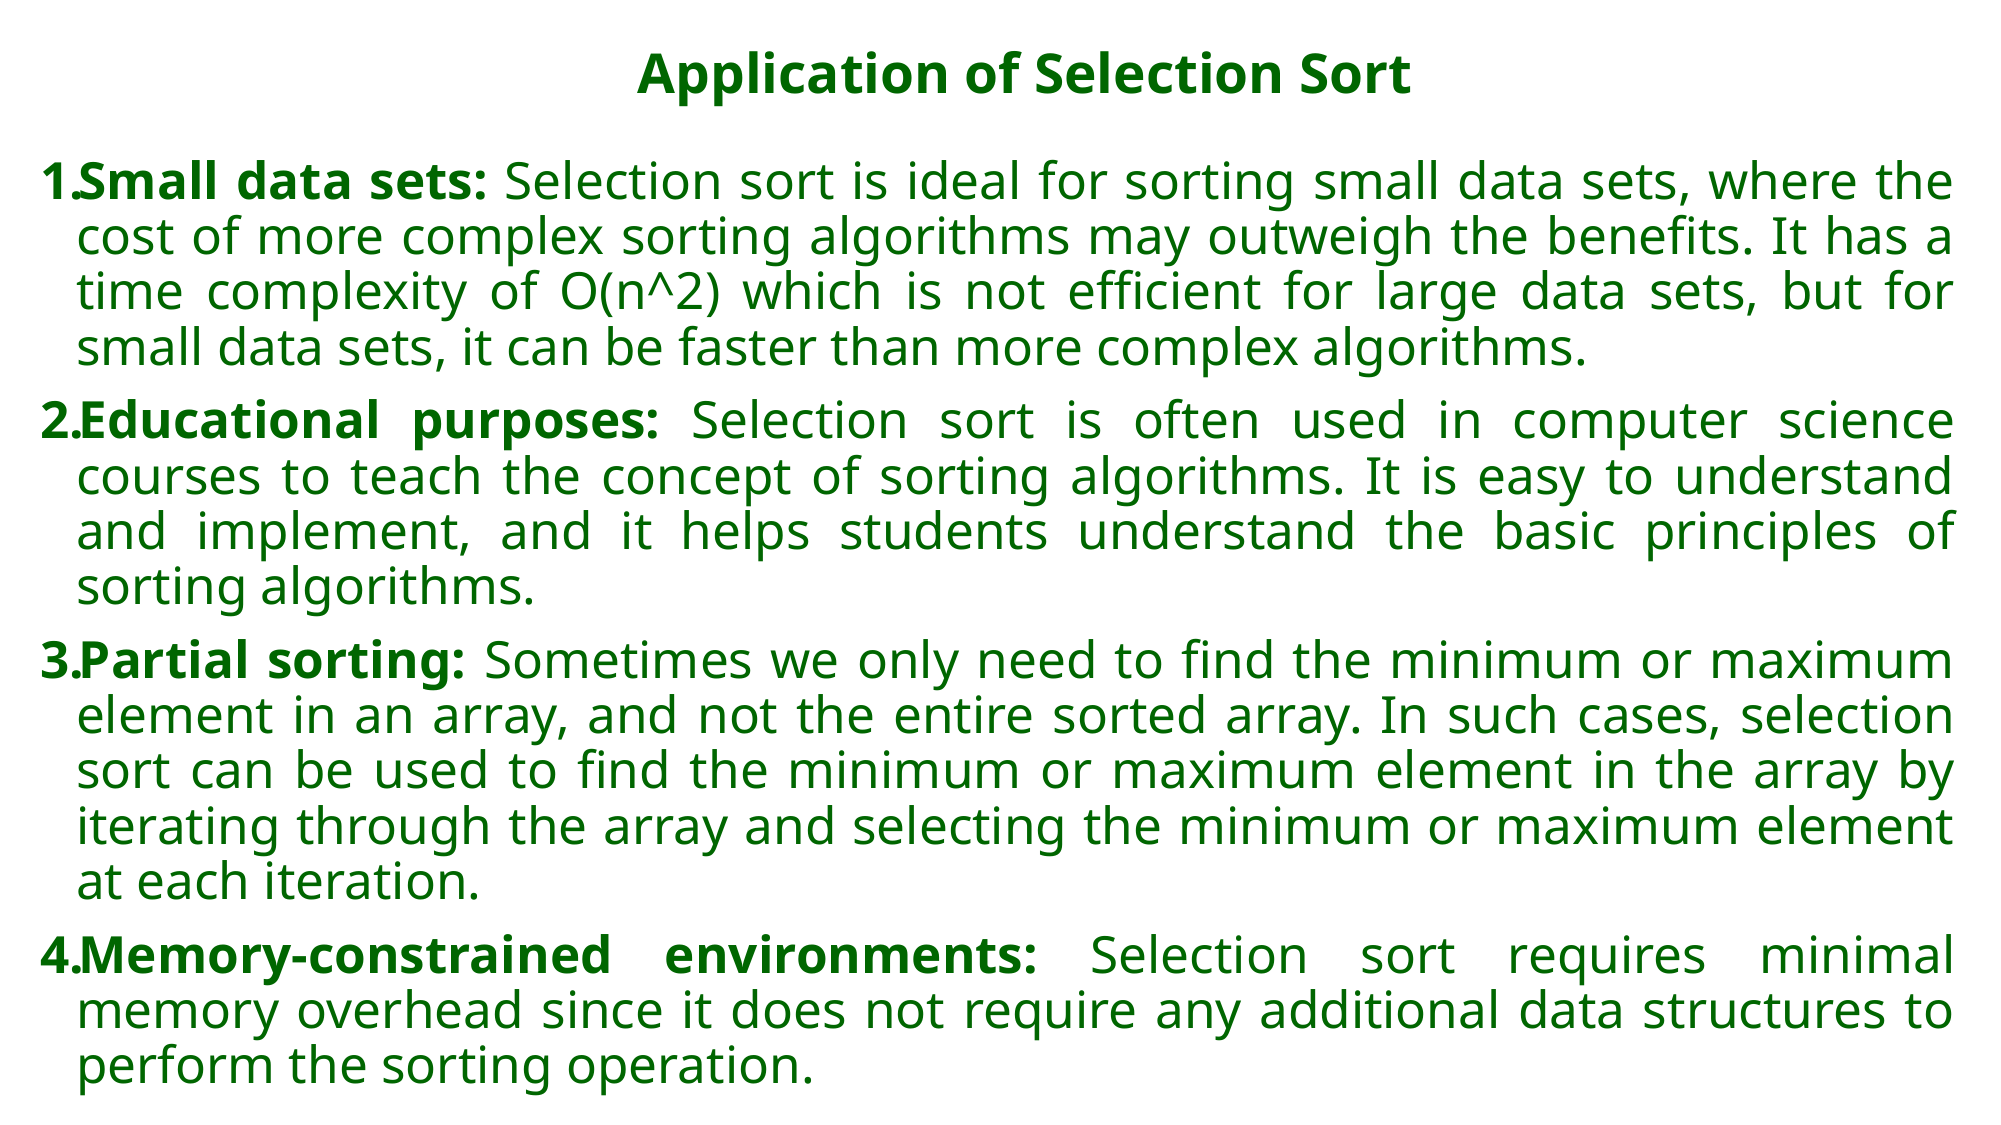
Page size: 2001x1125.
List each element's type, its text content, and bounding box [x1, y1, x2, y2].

title Application of Selection Sort [162, 38, 1888, 114]
list Small data sets: Selection sort is ideal for sorting small data sets, where the cost of more complex sorting algorithms may outweigh the benefits. It has a time complexity of O(n^2) which is not efficient for large data sets, but for small data sets, it can be faster than more complex algorithms. Educational purposes: Selection sort is often used in computer science courses to teach the concept of sorting algorithms. It is easy to understand and implement, and it helps students understand the basic principles of sorting algorithms. Partial sorting: Sometimes we only need to find the minimum or maximum element in an array, and not the entire sorted array. In such cases, selection sort can be used to find the minimum or maximum element in the array by iterating through the array and selecting the minimum or maximum element at each iteration. Memory-constrained environments: Selection sort requires minimal memory overhead since it does not require any additional data structures to perform the sorting operation. [25, 147, 1972, 1105]
